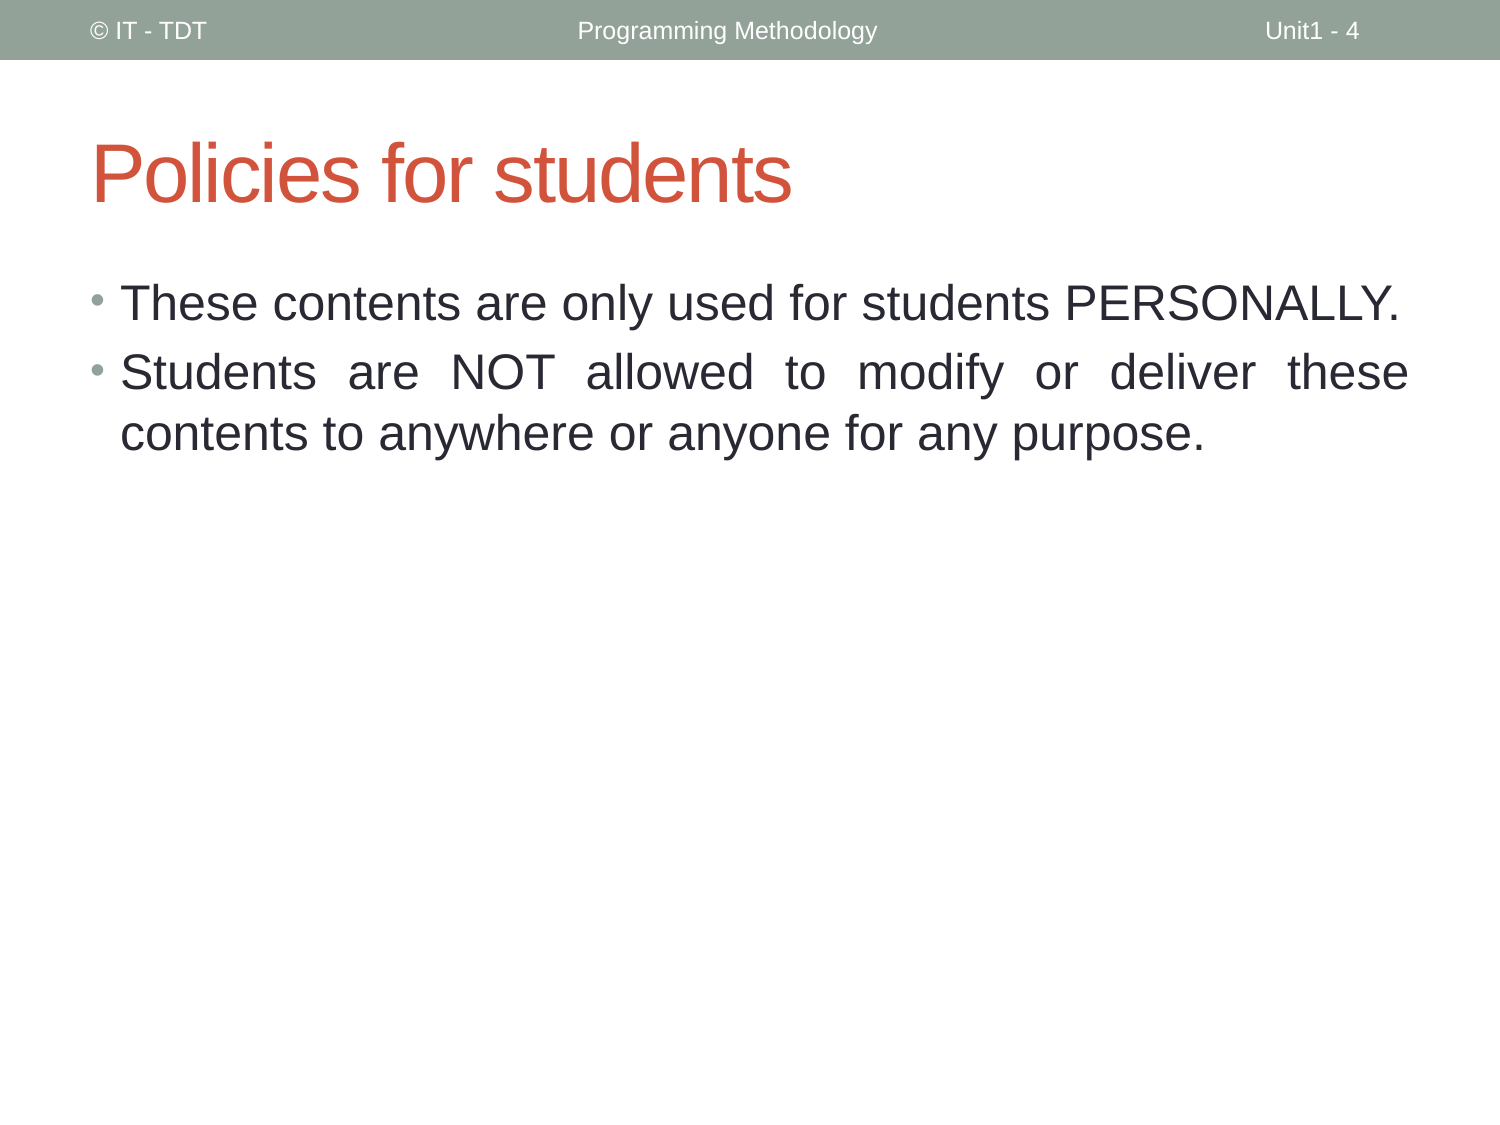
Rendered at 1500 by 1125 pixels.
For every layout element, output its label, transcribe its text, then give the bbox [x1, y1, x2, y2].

slide_number Unit1 - 4 [1250, 3, 1425, 57]
title Policies for students [75, 87, 1425, 250]
list These contents are only used for students PERSONALLY. Students are NOT allowed to modify or deliver these contents to anywhere or anyone for any purpose. [75, 262, 1425, 1063]
footer Programming Methodology [562, 3, 1238, 57]
slide_number © IT - TDT [75, 3, 550, 57]
